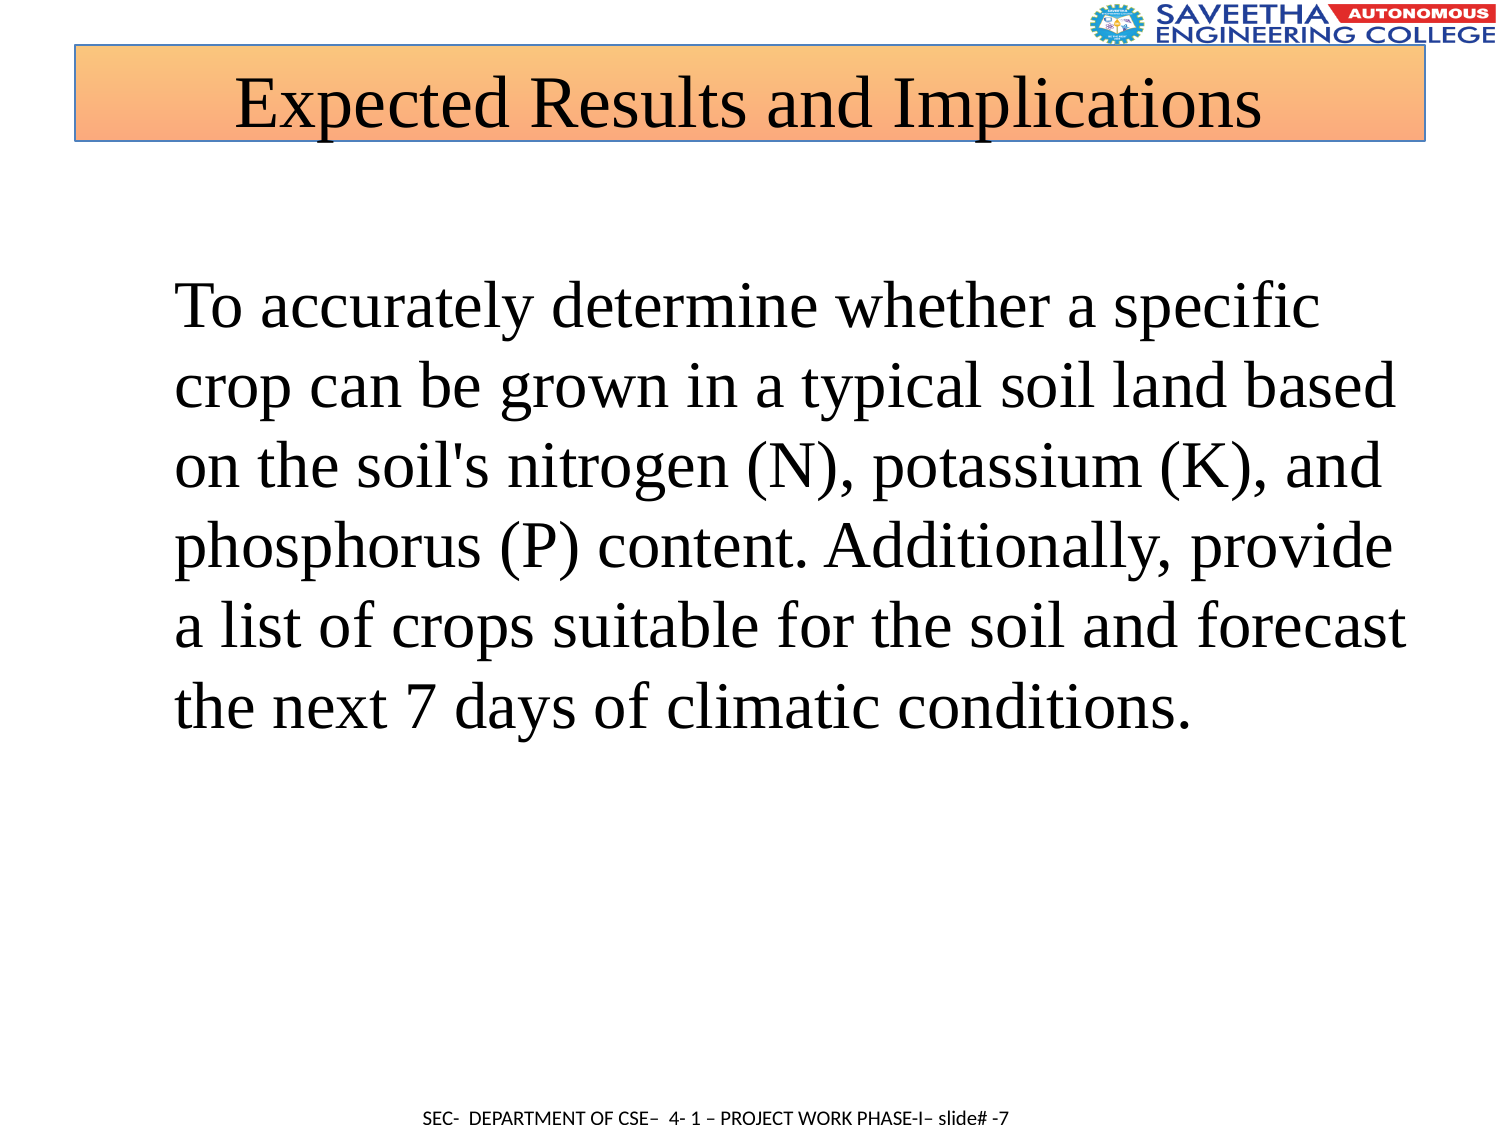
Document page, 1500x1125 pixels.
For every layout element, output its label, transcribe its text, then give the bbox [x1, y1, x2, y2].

title Expected Results and Implications [75, 45, 1425, 150]
picture [1080, 0, 1500, 46]
list To accurately determine whether a specific crop can be grown in a typical soil land based on the soil's nitrogen (N), potassium (K), and phosphorus (P) content. Additionally, provide a list of crops suitable for the soil and forecast the next 7 days of climatic conditions. [37, 162, 1450, 1025]
